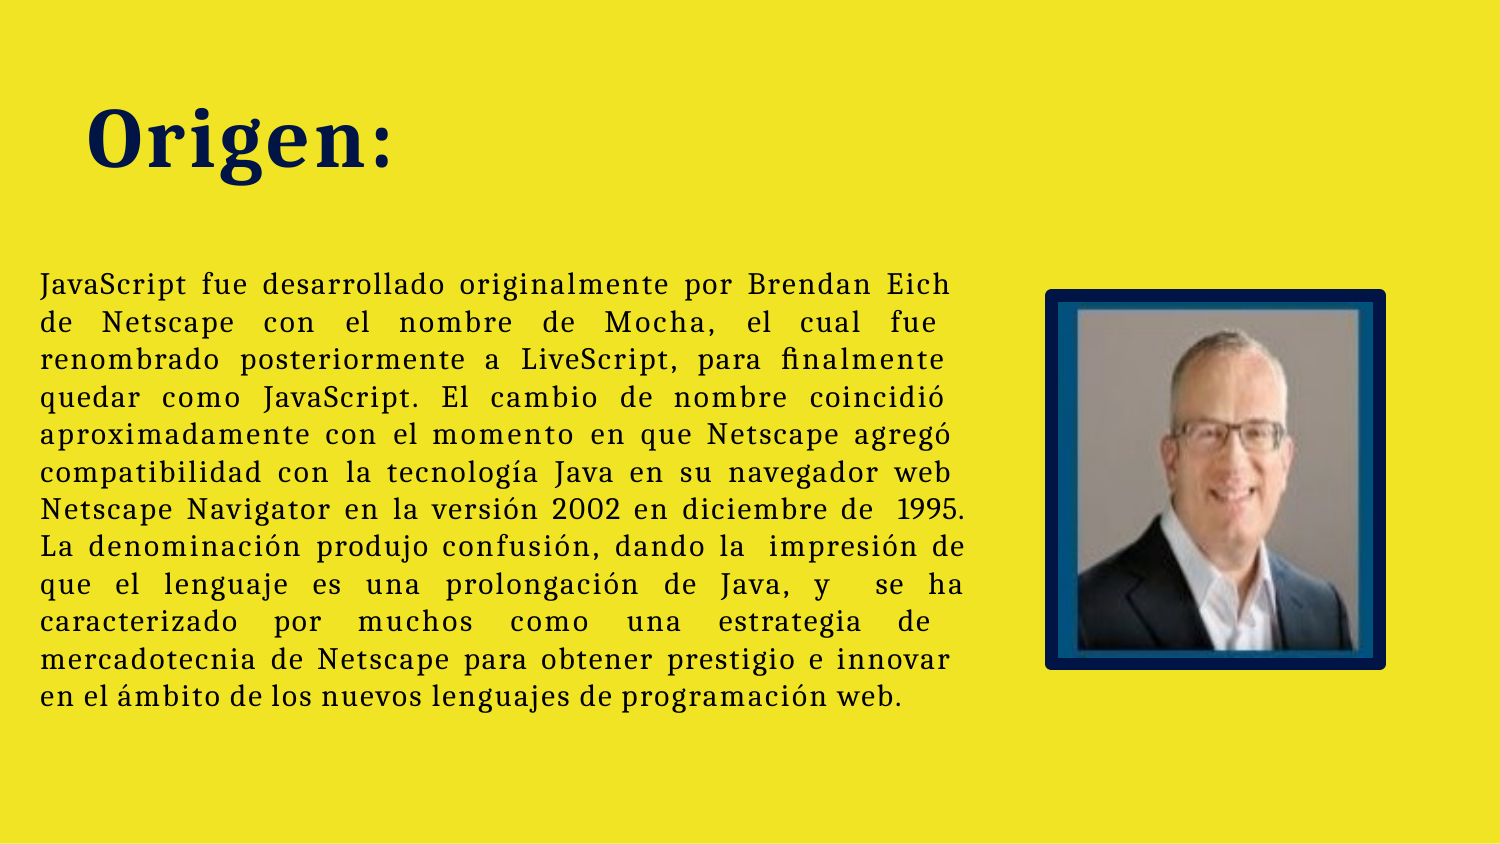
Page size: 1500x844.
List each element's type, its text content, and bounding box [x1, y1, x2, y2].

title Origen: [85, 80, 410, 224]
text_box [1045, 288, 1387, 671]
text_box JavaScript fue desarrollado originalmente por Brendan Eich de Netscape con el nombre de Mocha, el cual fue renombrado posteriormente a LiveScript, para ﬁnalmente quedar como JavaScript. El cambio de nombre coincidió aproximadamente con el momento en que Netscape agregó compatibilidad con la tecnología Java en su navegador web Netscape Navigator en la versión 2002 en diciembre de 1995. La denominación produjo confusión, dando la impresión de que el lenguaje es una prolongación de Java, y se ha caracterizado por muchos como una estrategia de mercadotecnia de Netscape para obtener prestigio e innovar en el ámbito de los nuevos lenguajes de programación web. [38, 261, 967, 713]
